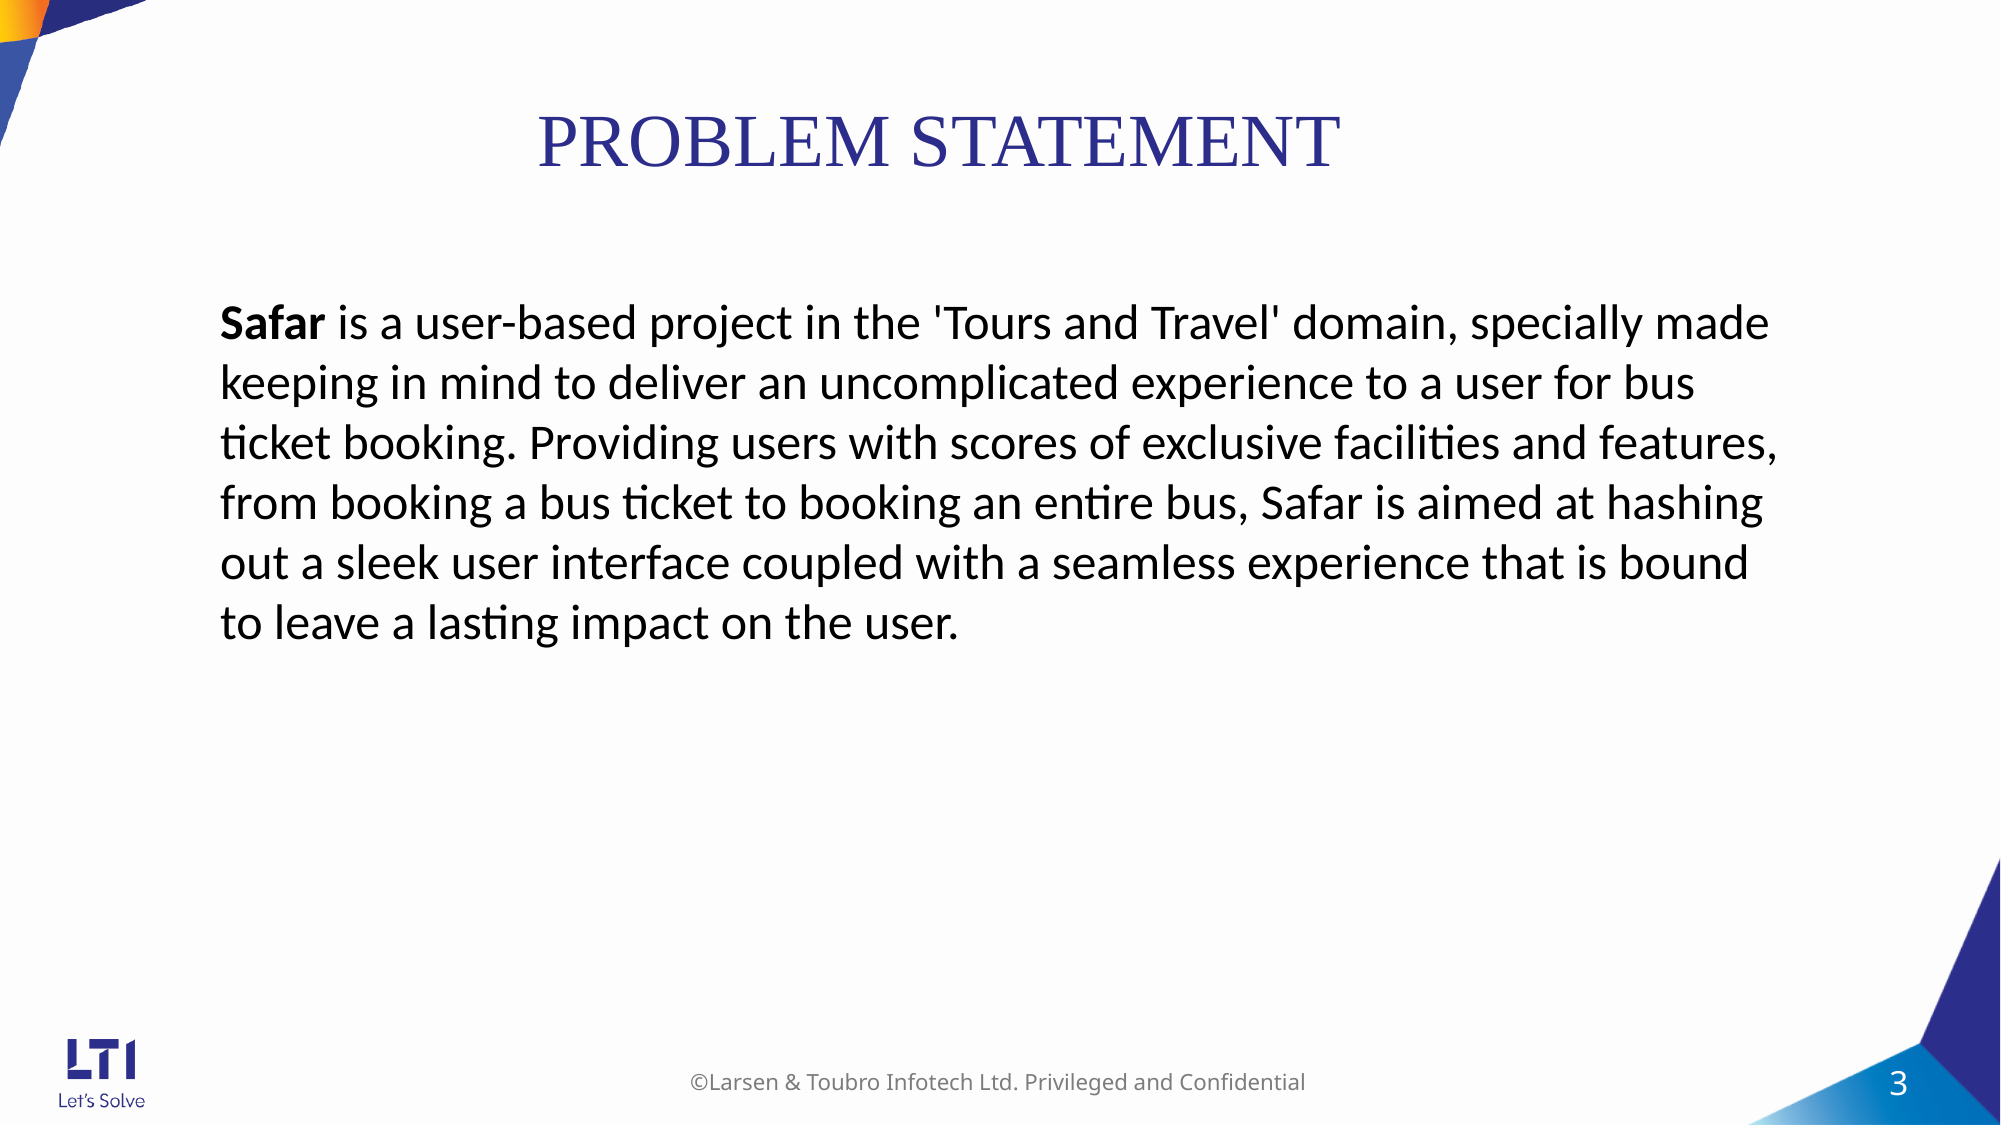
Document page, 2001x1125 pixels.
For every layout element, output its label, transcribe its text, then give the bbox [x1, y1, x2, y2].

picture [1718, 854, 2001, 1125]
picture [0, 0, 146, 147]
list Safar is a user-based project in the 'Tours and Travel' domain, specially made keeping in mind to deliver an uncomplicated experience to a user for bus ticket booking. Providing users with scores of exclusive facilities and features, from booking a bus ticket to booking an entire bus, Safar is aimed at hashing out a sleek user interface coupled with a seamless experience that is bound to leave a lasting impact on the user. [220, 289, 1780, 951]
title PROBLEM STATEMENT [61, 91, 1818, 184]
picture [45, 1028, 158, 1118]
